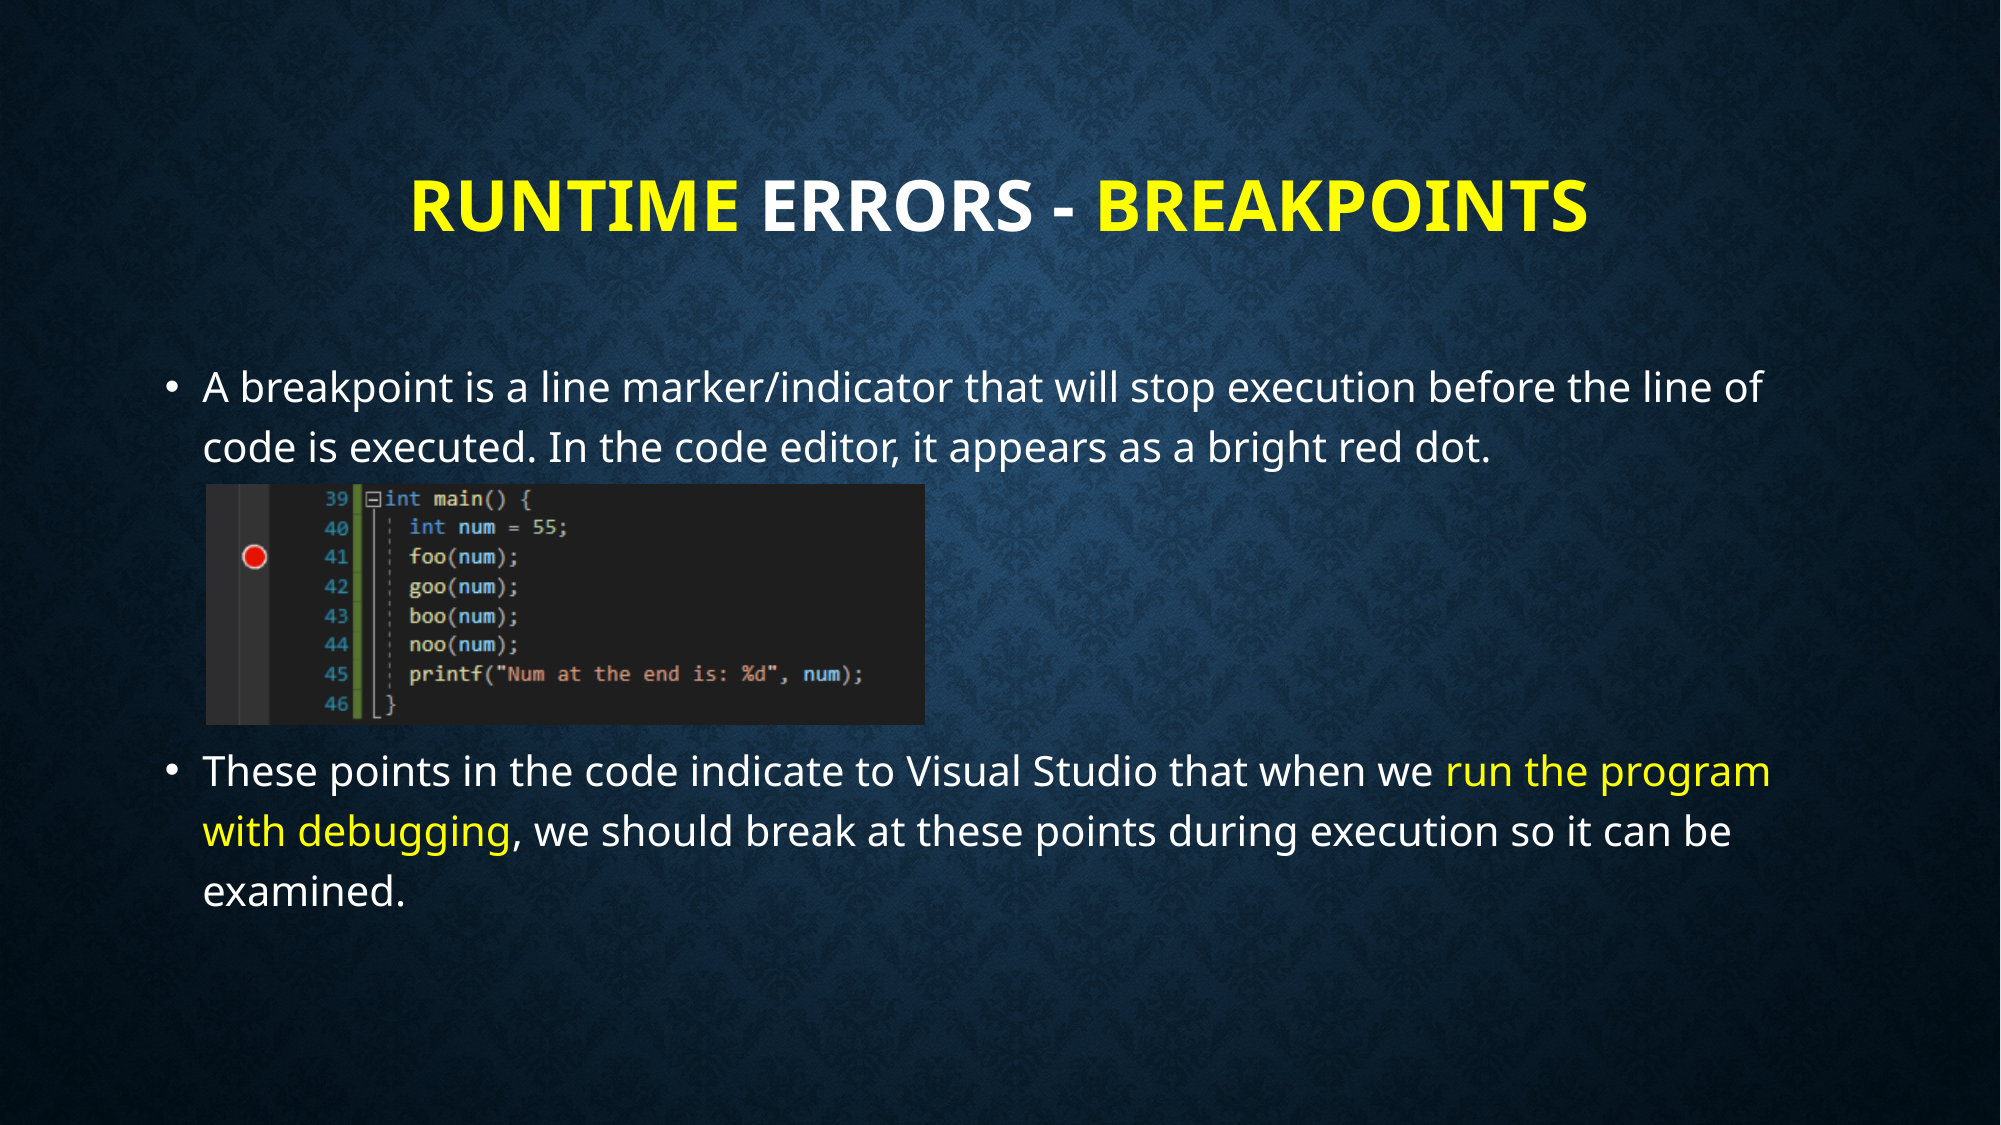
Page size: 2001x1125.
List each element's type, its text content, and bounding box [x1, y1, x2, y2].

picture [206, 483, 925, 726]
list A breakpoint is a line marker/indicator that will stop execution before the line of code is executed. In the code editor, it appears as a bright red dot. These points in the code indicate to Visual Studio that when we run the program with debugging, we should break at these points during execution so it can be examined. [149, 343, 1849, 950]
title Runtime Errors - Breakpoints [149, 99, 1849, 318]
